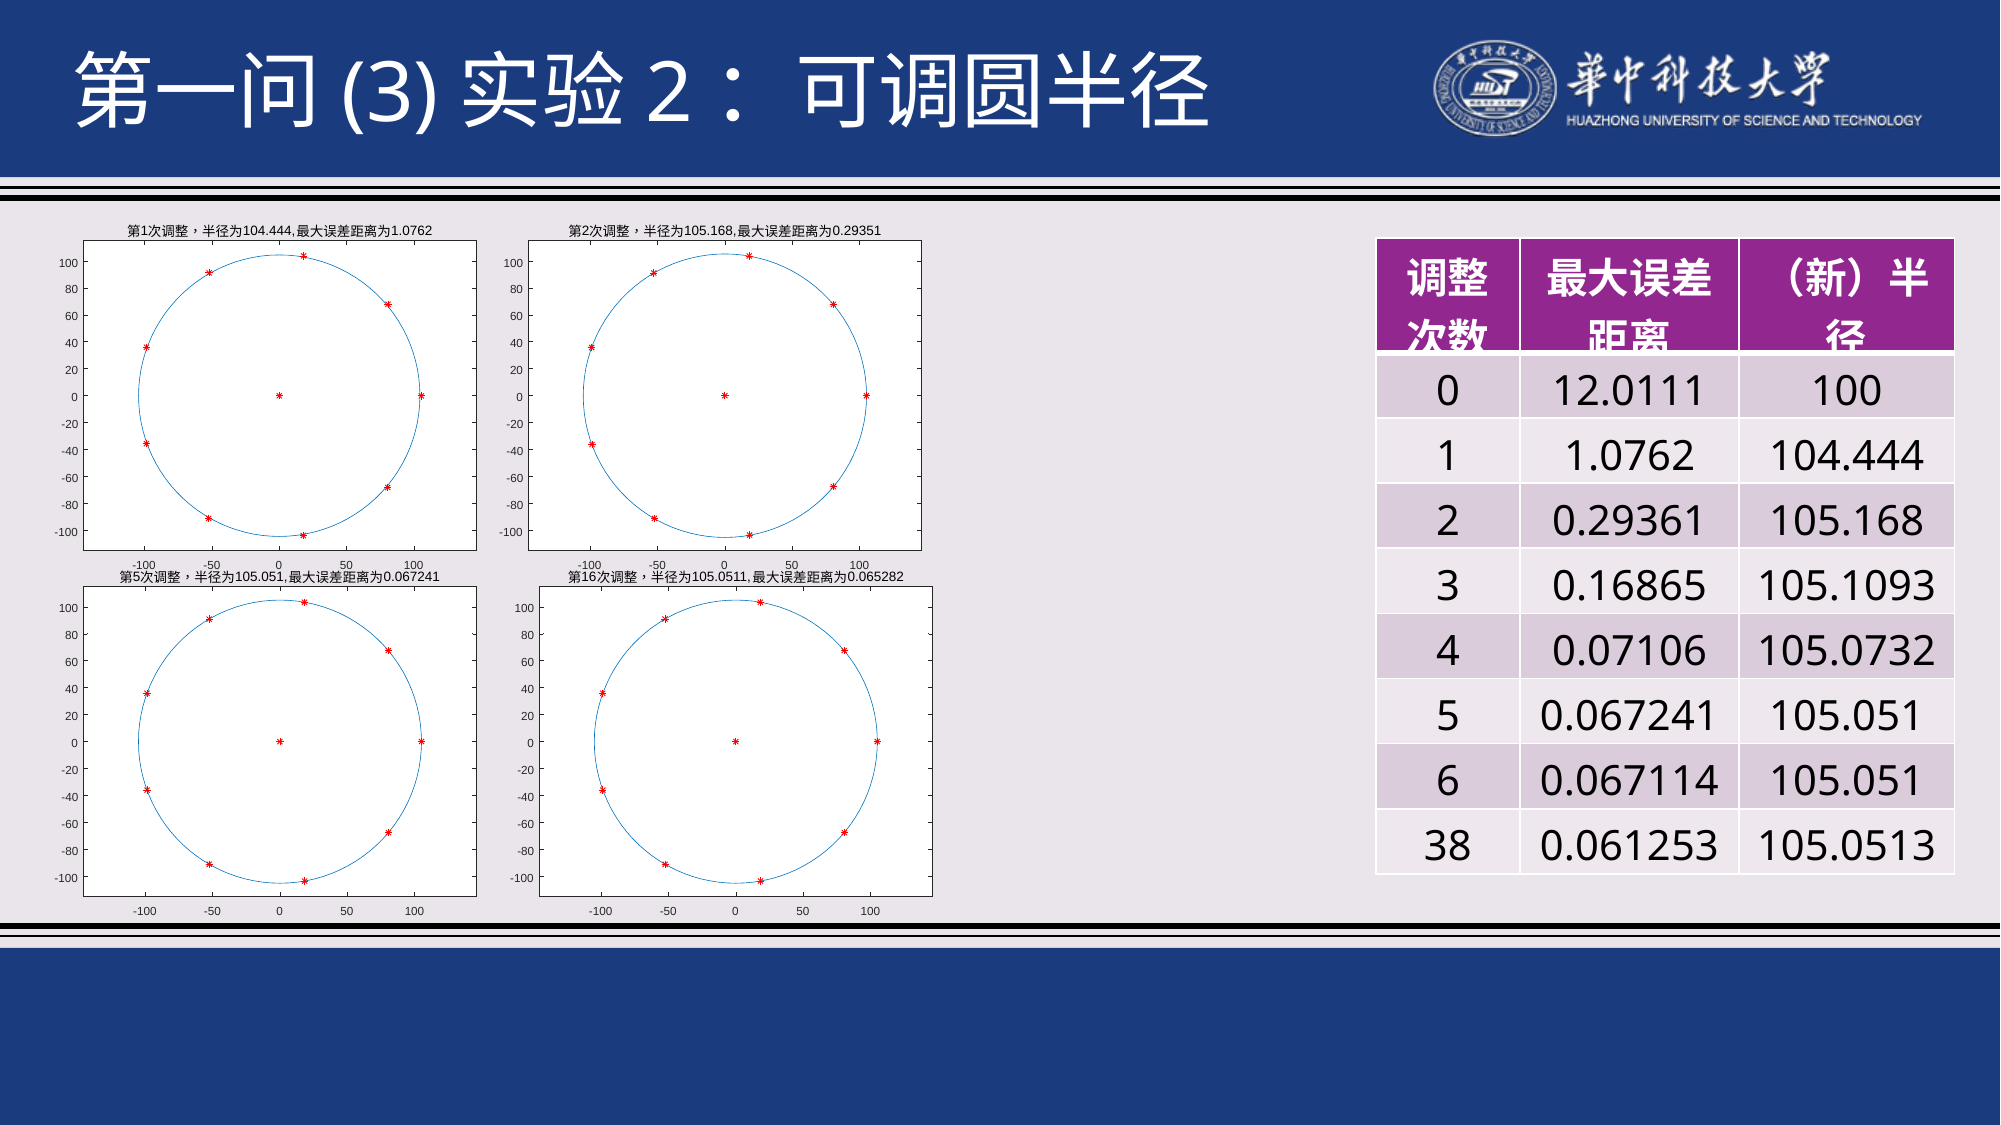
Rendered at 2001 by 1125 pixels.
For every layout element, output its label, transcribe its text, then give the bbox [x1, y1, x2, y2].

table_cell 105.0732 [1740, 614, 1954, 678]
table_cell 3 [1377, 549, 1519, 613]
table_header 调整次数 [1377, 239, 1519, 350]
table_cell 0 [1377, 356, 1519, 417]
table_cell 0.067241 [1521, 679, 1738, 743]
table_cell 105.0513 [1740, 810, 1954, 873]
table_cell 5 [1377, 679, 1519, 743]
table_cell 105.051 [1740, 679, 1954, 743]
table_cell 4 [1377, 614, 1519, 678]
table_cell 104.444 [1740, 419, 1954, 482]
table_cell 105.168 [1740, 484, 1954, 547]
table_cell 0.16865 [1521, 549, 1738, 613]
table_cell 2 [1377, 484, 1519, 547]
table_cell 0.29361 [1521, 484, 1738, 547]
table_cell 1 [1377, 419, 1519, 482]
table_cell 38 [1377, 810, 1519, 873]
table_header （新）半径 [1740, 239, 1954, 350]
table_cell 0.061253 [1521, 810, 1738, 873]
table_header 最大误差距离 [1521, 239, 1738, 350]
table_cell 105.051 [1740, 744, 1954, 808]
table_cell 1.0762 [1521, 419, 1738, 482]
table_cell 100 [1740, 356, 1954, 417]
text_box 第一问(3)实验2：可调圆半径 [56, 31, 1283, 146]
table_cell 6 [1377, 744, 1519, 808]
table_cell 0.07106 [1521, 614, 1738, 678]
table_cell 12.0111 [1521, 356, 1738, 417]
picture [17, 212, 980, 938]
table_cell 0.067114 [1521, 744, 1738, 808]
table_cell 105.1093 [1740, 549, 1954, 613]
picture [1428, 31, 1957, 146]
